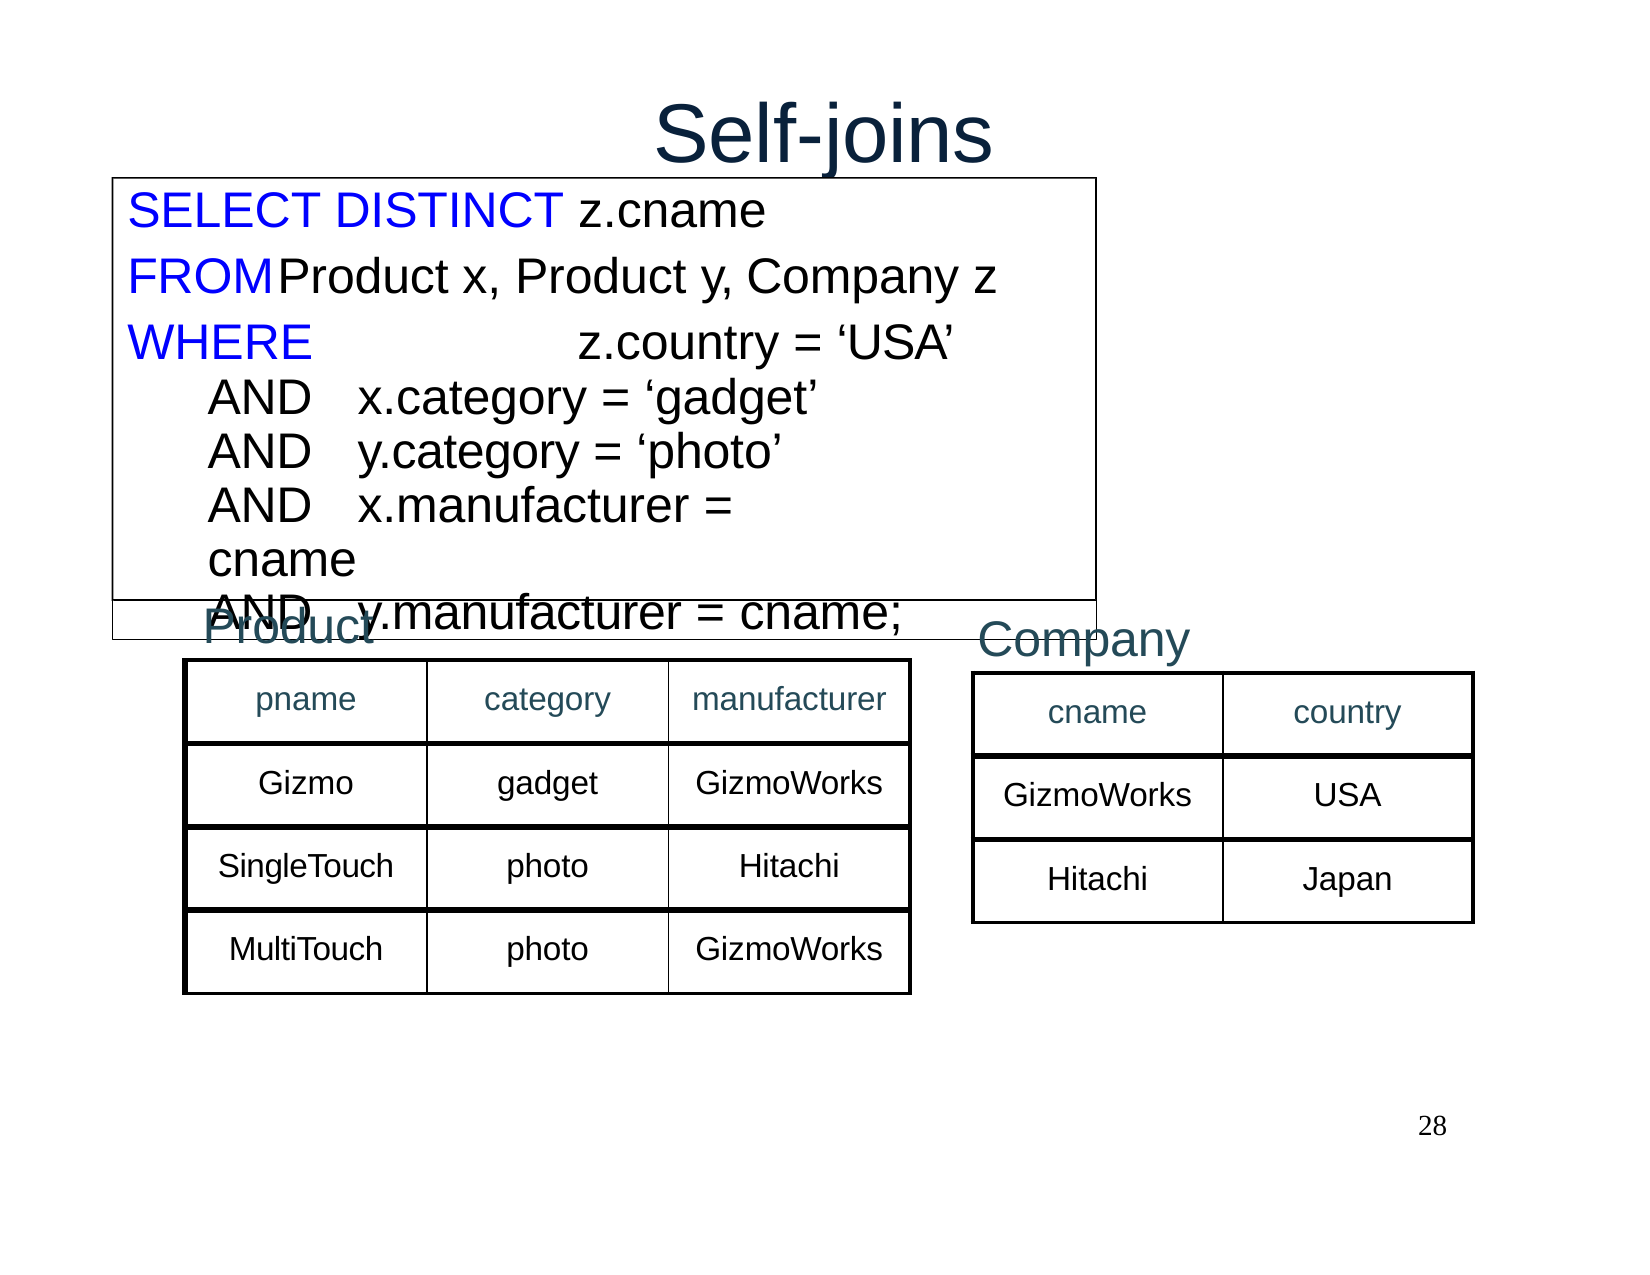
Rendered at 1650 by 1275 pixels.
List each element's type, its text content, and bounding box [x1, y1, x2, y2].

table_header cname [975, 675, 1222, 753]
table_cell photo [428, 913, 668, 992]
table_cell Gizmo [188, 746, 426, 824]
table_cell Hitachi [669, 830, 908, 907]
table_cell GizmoWorks [669, 913, 908, 992]
table_cell USA [1224, 759, 1471, 837]
table_cell SingleTouch [188, 830, 426, 907]
table_header manufacturer [669, 662, 908, 741]
title Self-joins [651, 76, 999, 175]
table_cell Japan [1224, 842, 1471, 921]
table_cell gadget [428, 746, 668, 824]
table_cell MultiTouch [188, 913, 426, 992]
text_box SELECT DISTINCT z.cname FROM Product x, Product y, Company z WHERE z.country = ‘USA’ AND x.category = ‘gadget’ AND y.category = ‘photo’ AND x.manufacturer = cname AND y.manufacturer = cname; [377, 608, 975, 640]
table_cell GizmoWorks [669, 746, 908, 824]
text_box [111, 176, 1097, 602]
table_cell GizmoWorks [975, 759, 1222, 837]
table_header pname [188, 662, 426, 741]
slide_number 28 [1411, 1107, 1454, 1275]
text_box Product [200, 608, 377, 654]
table_cell photo [428, 830, 668, 907]
text_box Company [975, 604, 1194, 667]
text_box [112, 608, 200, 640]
table_header country [1224, 675, 1471, 753]
table_header category [428, 662, 668, 741]
table_cell Hitachi [975, 842, 1222, 921]
